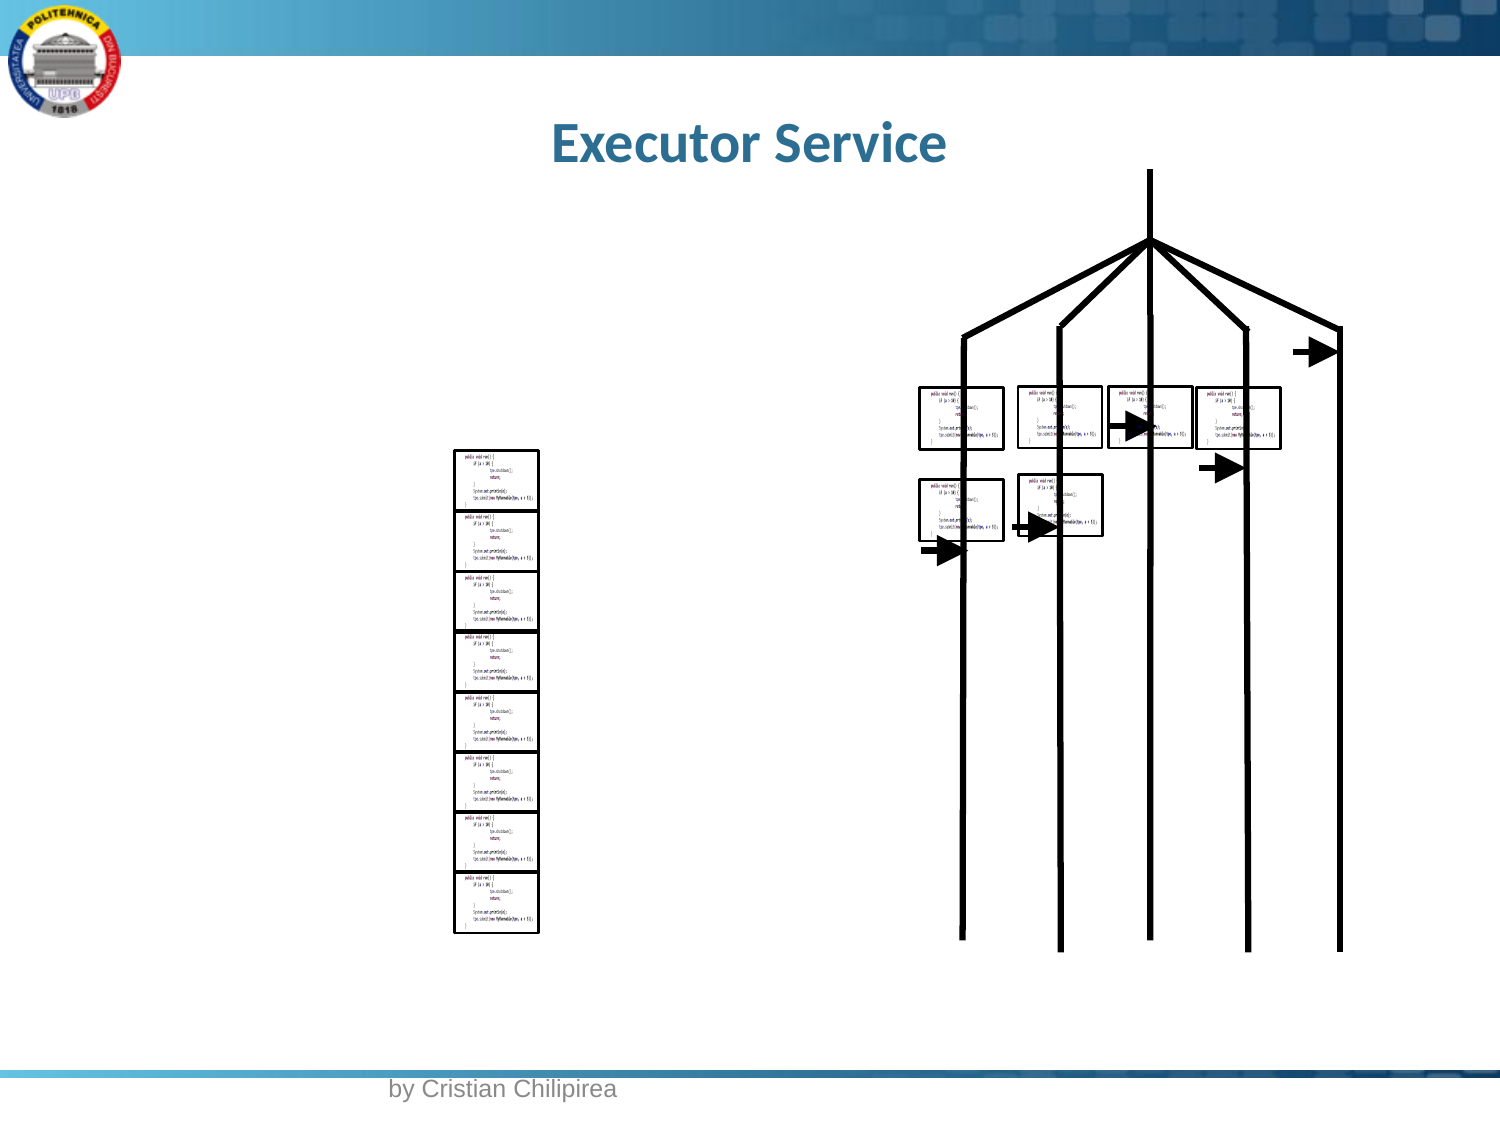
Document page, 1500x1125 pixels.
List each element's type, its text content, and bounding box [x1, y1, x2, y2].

picture [455, 451, 538, 932]
title Executor Service [51, 102, 1449, 178]
picture [920, 480, 962, 540]
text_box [962, 239, 1148, 339]
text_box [1151, 239, 1341, 331]
picture [1062, 475, 1102, 535]
picture [1197, 388, 1245, 448]
picture [1249, 388, 1280, 448]
picture [0, 1070, 1500, 1078]
picture [1019, 387, 1102, 448]
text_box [1245, 326, 1249, 953]
picture [1109, 387, 1192, 448]
picture [1019, 528, 1059, 535]
picture [965, 480, 1003, 540]
picture [0, 0, 1500, 118]
picture [920, 388, 1003, 449]
picture [1019, 475, 1059, 526]
footer by Cristian Chilipirea [373, 1074, 1127, 1111]
